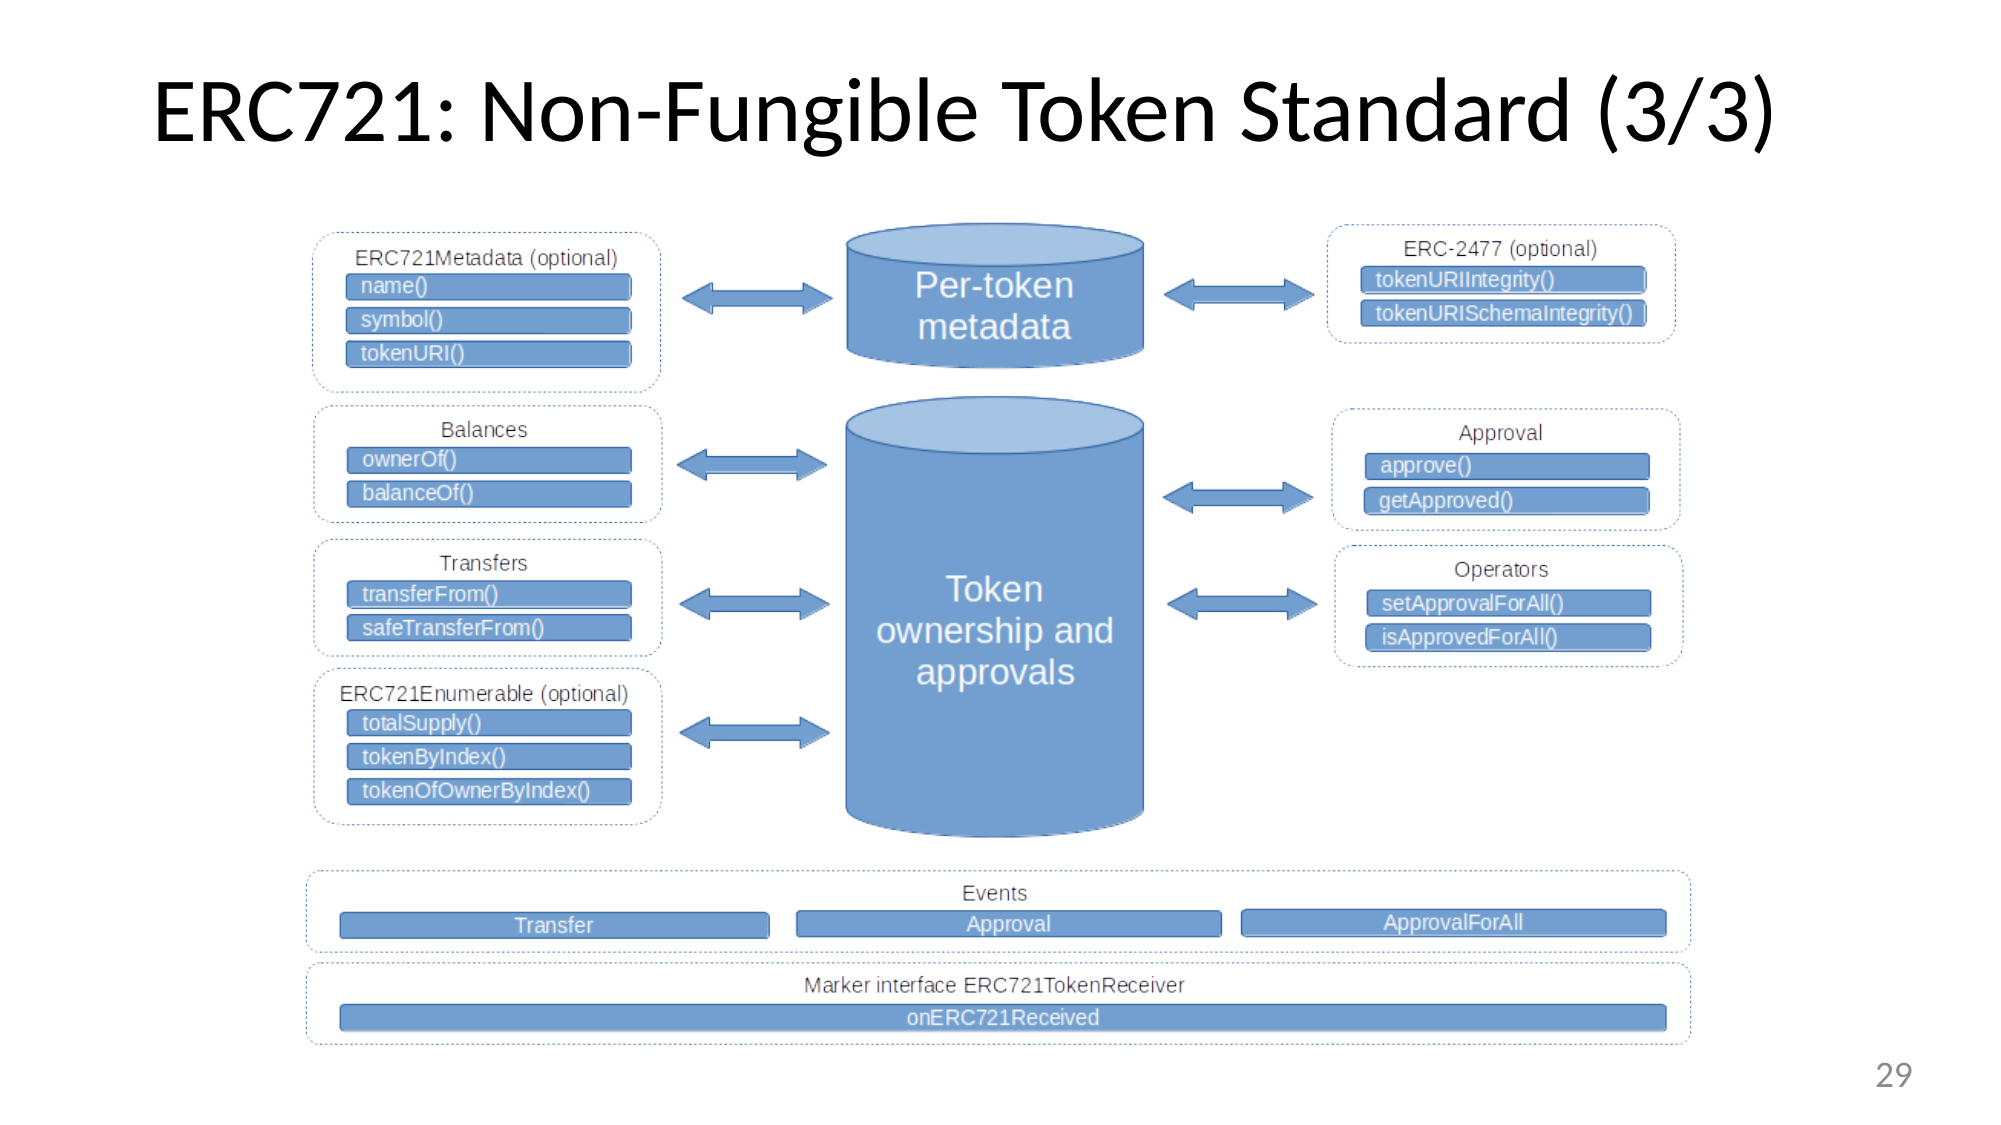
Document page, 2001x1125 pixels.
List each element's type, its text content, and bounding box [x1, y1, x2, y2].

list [282, 198, 1718, 1055]
title ERC721: Non-Fungible Token Standard (3/3) [137, 43, 1863, 181]
slide_number 29 [1477, 1042, 1928, 1103]
